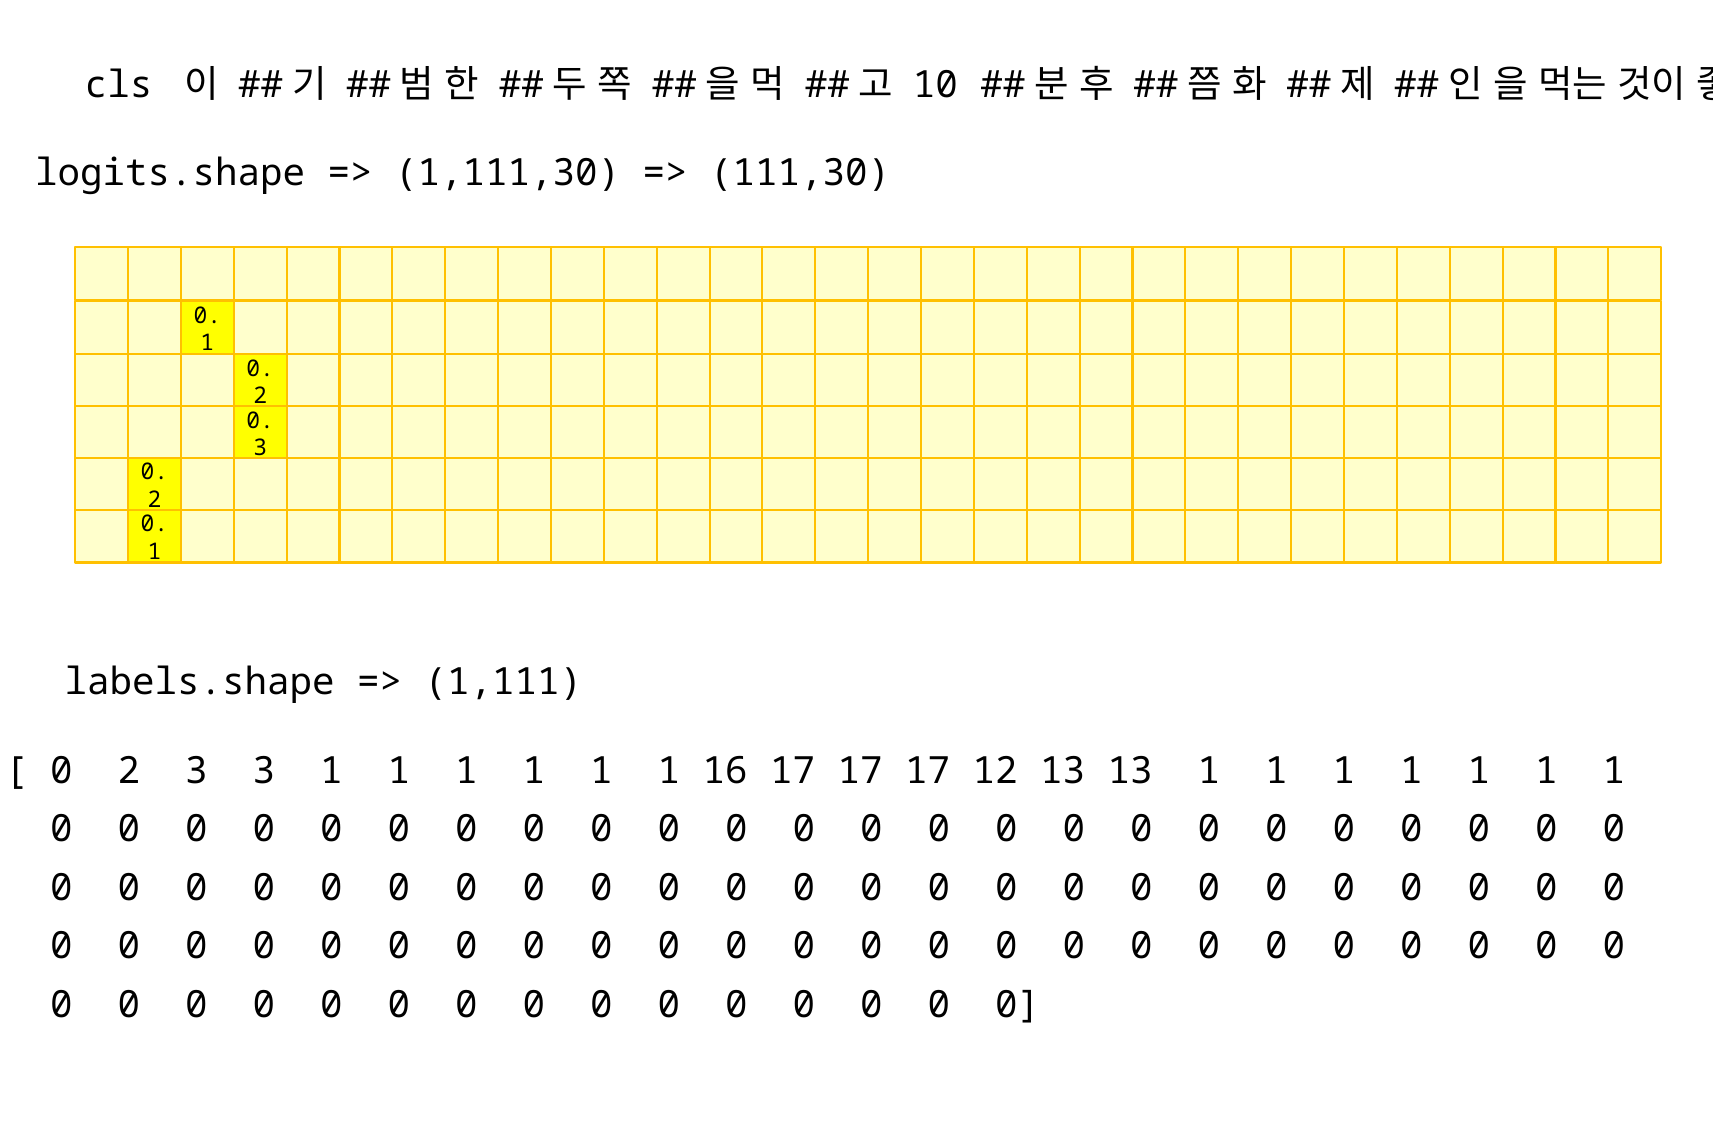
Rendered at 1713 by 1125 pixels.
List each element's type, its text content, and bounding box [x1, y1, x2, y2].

text_box [232, 299, 285, 352]
text_box [1130, 456, 1183, 508]
text_box [73, 352, 126, 404]
text_box [1448, 508, 1501, 565]
text_box labels.shape => (1,111) [49, 636, 597, 710]
text_box [390, 299, 443, 352]
text_box [813, 352, 866, 404]
text_box [337, 404, 390, 456]
text_box [443, 352, 496, 404]
text_box [866, 456, 919, 508]
text_box [1289, 352, 1342, 404]
text_box [285, 299, 337, 352]
text_box [285, 352, 337, 404]
text_box [1078, 456, 1130, 508]
text_box [285, 245, 337, 299]
text_box [972, 456, 1025, 508]
text_box [760, 245, 813, 299]
text_box [337, 508, 390, 565]
text_box [1236, 352, 1289, 404]
text_box [496, 245, 549, 299]
text_box [1183, 508, 1236, 565]
text_box [1448, 352, 1501, 404]
text_box [179, 352, 232, 404]
text_box [390, 352, 443, 404]
text_box 0.3 [232, 404, 285, 456]
text_box [813, 404, 866, 456]
text_box [1606, 245, 1663, 299]
text_box [708, 352, 760, 404]
text_box [655, 299, 708, 352]
text_box [1553, 352, 1606, 404]
text_box [126, 245, 179, 299]
text_box [549, 508, 602, 565]
text_box [285, 456, 337, 508]
text_box [1236, 404, 1289, 456]
text_box [919, 352, 972, 404]
text_box [972, 352, 1025, 404]
text_box [866, 299, 919, 352]
text_box [866, 352, 919, 404]
text_box [1448, 299, 1501, 352]
text_box [602, 245, 655, 299]
text_box [760, 456, 813, 508]
text_box [549, 456, 602, 508]
text_box [1342, 508, 1395, 565]
text_box [390, 245, 443, 299]
text_box [708, 456, 760, 508]
text_box [1078, 352, 1130, 404]
text_box [179, 245, 232, 299]
text_box [549, 404, 602, 456]
text_box [813, 508, 866, 565]
text_box [1606, 404, 1663, 456]
text_box [813, 245, 866, 299]
text_box [443, 404, 496, 456]
text_box [602, 352, 655, 404]
text_box [655, 352, 708, 404]
text_box logits.shape => (1,111,30) => (111,30) [20, 127, 905, 201]
text_box [179, 404, 232, 456]
text_box [1183, 352, 1236, 404]
text_box [919, 456, 972, 508]
text_box [337, 456, 390, 508]
text_box [760, 508, 813, 565]
text_box [1448, 456, 1501, 508]
text_box [232, 456, 285, 508]
text_box [1342, 456, 1395, 508]
text_box [232, 245, 285, 299]
text_box [708, 299, 760, 352]
text_box [1289, 245, 1342, 299]
text_box [1606, 456, 1663, 508]
text_box [1236, 456, 1289, 508]
text_box [179, 456, 232, 508]
text_box [1025, 299, 1078, 352]
text_box [1130, 299, 1183, 352]
text_box [1078, 404, 1130, 456]
text_box [1606, 352, 1663, 404]
text_box [1501, 299, 1553, 352]
text_box [285, 404, 337, 456]
text_box [443, 456, 496, 508]
text_box [126, 299, 179, 352]
text_box [1289, 508, 1342, 565]
text_box [1501, 352, 1553, 404]
text_box [708, 508, 760, 565]
text_box [390, 404, 443, 456]
text_box [549, 245, 602, 299]
text_box [1078, 508, 1130, 565]
text_box [1289, 404, 1342, 456]
text_box [1236, 299, 1289, 352]
text_box [919, 299, 972, 352]
text_box [443, 508, 496, 565]
text_box [1183, 245, 1236, 299]
text_box [443, 245, 496, 299]
text_box [813, 456, 866, 508]
text_box [73, 404, 126, 456]
text_box [1078, 245, 1130, 299]
text_box [1130, 245, 1183, 299]
text_box [1606, 508, 1663, 565]
text_box [1025, 508, 1078, 565]
text_box [1342, 404, 1395, 456]
text_box [919, 245, 972, 299]
text_box [1130, 352, 1183, 404]
text_box [1448, 245, 1501, 299]
text_box [760, 404, 813, 456]
text_box [708, 245, 760, 299]
text_box [73, 245, 126, 299]
text_box [1501, 404, 1553, 456]
text_box [73, 456, 126, 508]
text_box [496, 508, 549, 565]
text_box [919, 404, 972, 456]
text_box [549, 352, 602, 404]
text_box [1395, 404, 1448, 456]
text_box [1183, 456, 1236, 508]
text_box [1395, 508, 1448, 565]
text_box [ 0 2 3 3 1 1 1 1 1 1 16 17 17 17 12 13 13 1 1 1 1 1 1 1 0 0 0 0 0 0 0 0 0 0 0 0 0 0 0 0 0 0 0 0 0 0 0 0 0 0 0 0 0 0 0 0 0 0 0 0 0 0 0 0 0 0 0 0 0 0 0 0 0 0 0 0 0 0 0 0 0 0 0 0 0 0 0 0 0 0 0 0 0 0 0 0 0 0 0 0 0 0 0 0 0 0 0 0 0 0 0] [0, 725, 1640, 1033]
text_box [1289, 456, 1342, 508]
text_box [760, 352, 813, 404]
text_box [1501, 456, 1553, 508]
text_box [496, 404, 549, 456]
text_box [655, 456, 708, 508]
text_box [1395, 299, 1448, 352]
text_box 0.1 [179, 299, 232, 352]
text_box [232, 508, 285, 565]
text_box [337, 245, 390, 299]
text_box [1553, 508, 1606, 565]
text_box [655, 404, 708, 456]
text_box [866, 245, 919, 299]
text_box [73, 508, 126, 565]
text_box [1025, 404, 1078, 456]
text_box [1501, 508, 1553, 565]
text_box [1025, 245, 1078, 299]
text_box [390, 508, 443, 565]
text_box [126, 352, 179, 404]
text_box [496, 456, 549, 508]
text_box [708, 404, 760, 456]
text_box [1289, 299, 1342, 352]
text_box [179, 508, 232, 565]
text_box [760, 299, 813, 352]
text_box [1183, 404, 1236, 456]
text_box [549, 299, 602, 352]
text_box [602, 508, 655, 565]
text_box [443, 299, 496, 352]
text_box [602, 299, 655, 352]
text_box [1025, 352, 1078, 404]
text_box 0.2 [232, 352, 285, 404]
text_box [1395, 352, 1448, 404]
text_box [1606, 299, 1663, 352]
text_box [285, 508, 337, 565]
text_box [1130, 508, 1183, 565]
text_box [1078, 299, 1130, 352]
text_box [390, 456, 443, 508]
text_box [972, 404, 1025, 456]
text_box [337, 352, 390, 404]
text_box [655, 508, 708, 565]
text_box [1448, 404, 1501, 456]
text_box [813, 299, 866, 352]
text_box [1183, 299, 1236, 352]
text_box [866, 404, 919, 456]
text_box [1130, 404, 1183, 456]
text_box [496, 352, 549, 404]
text_box [602, 404, 655, 456]
text_box 0.1 [126, 508, 179, 565]
text_box [972, 508, 1025, 565]
text_box [1553, 456, 1606, 508]
text_box cls 이 ##기 ##범 한 ##두 쪽 ##을 먹 ##고 10 ##분 후 ##쯤 화 ##제 ##인 을 먹는 것이 좋다고 한다 . [70, 39, 1713, 113]
text_box [972, 245, 1025, 299]
text_box [73, 299, 126, 352]
text_box [602, 456, 655, 508]
text_box [1342, 245, 1395, 299]
text_box 0.2 [126, 456, 179, 508]
text_box [126, 404, 179, 456]
text_box [1395, 245, 1448, 299]
text_box [1025, 456, 1078, 508]
text_box [866, 508, 919, 565]
text_box [1236, 245, 1289, 299]
text_box [1236, 508, 1289, 565]
text_box [496, 299, 549, 352]
text_box [1342, 299, 1395, 352]
text_box [1342, 352, 1395, 404]
text_box [1553, 299, 1606, 352]
text_box [1553, 404, 1606, 456]
text_box [1395, 456, 1448, 508]
text_box [919, 508, 972, 565]
text_box [1501, 245, 1553, 299]
text_box [337, 299, 390, 352]
text_box [655, 245, 708, 299]
text_box [972, 299, 1025, 352]
text_box [1553, 245, 1606, 299]
